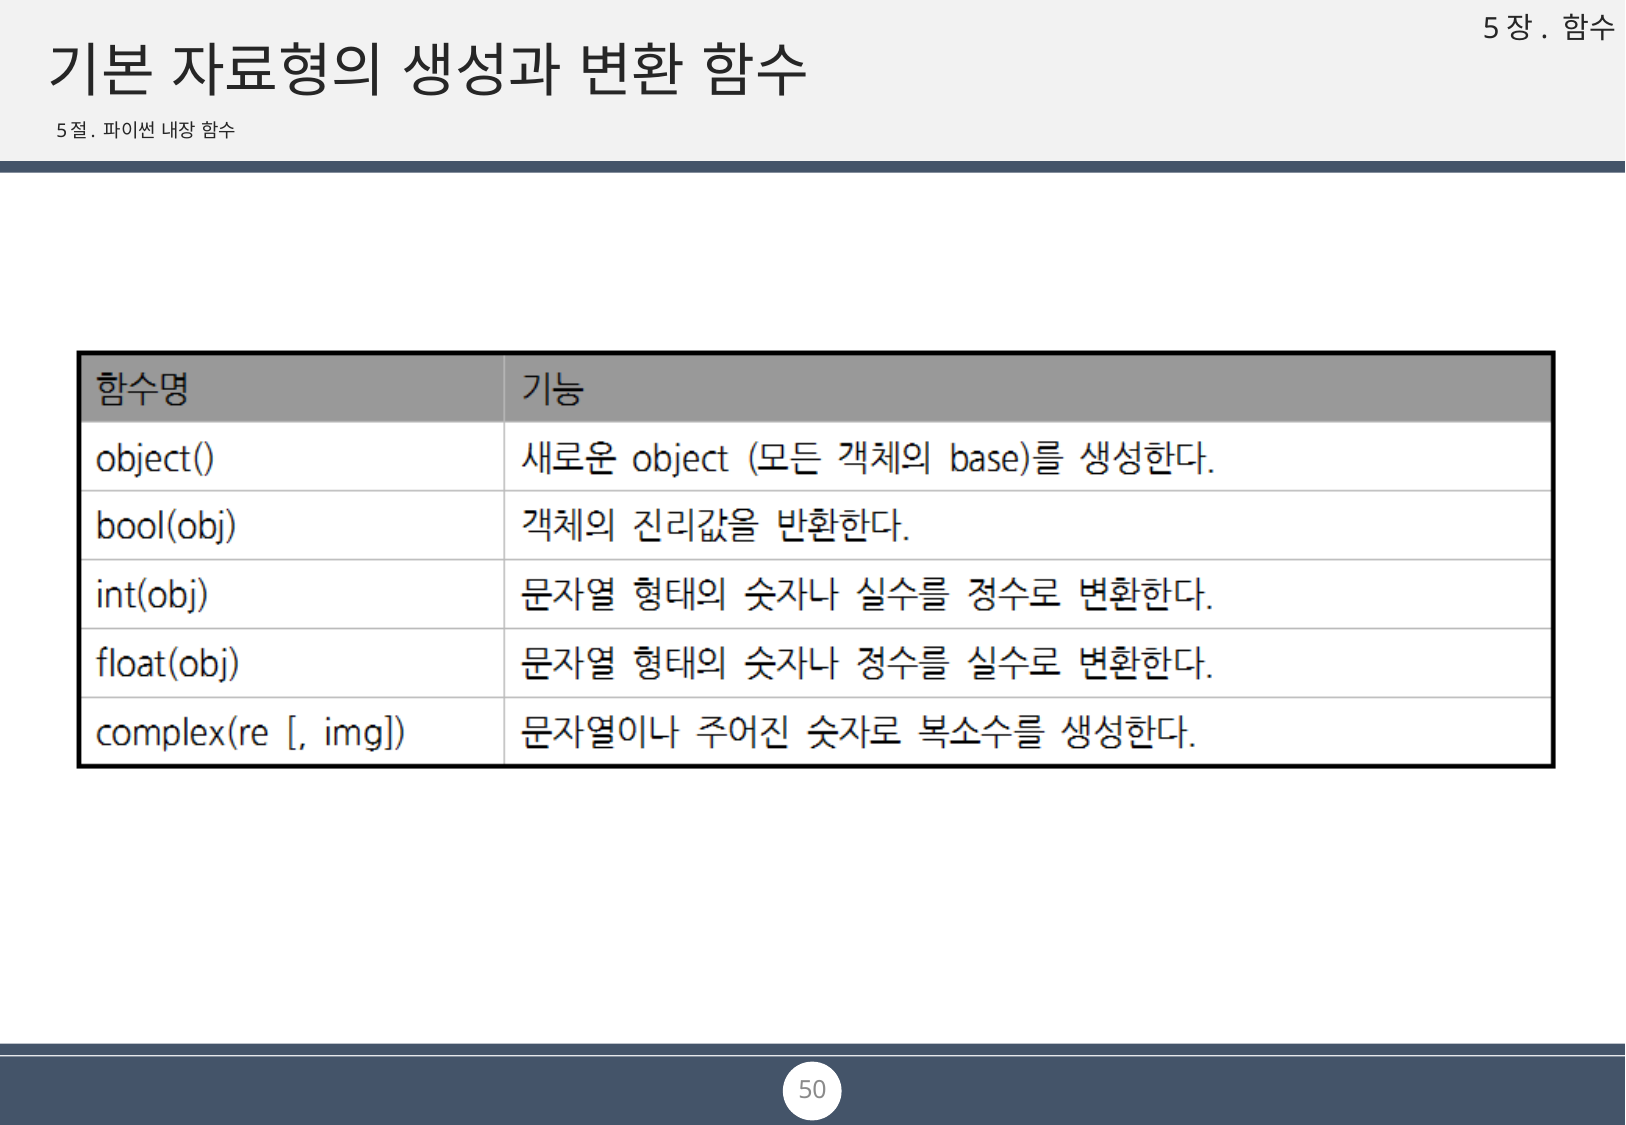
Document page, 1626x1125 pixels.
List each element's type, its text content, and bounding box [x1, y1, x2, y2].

title 기본 자료형의 생성과 변환 함수 [32, 30, 1592, 114]
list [55, 338, 1570, 783]
slide_number 50 [629, 1061, 996, 1121]
list 5절. 파이썬 내장 함수 [44, 113, 1592, 149]
